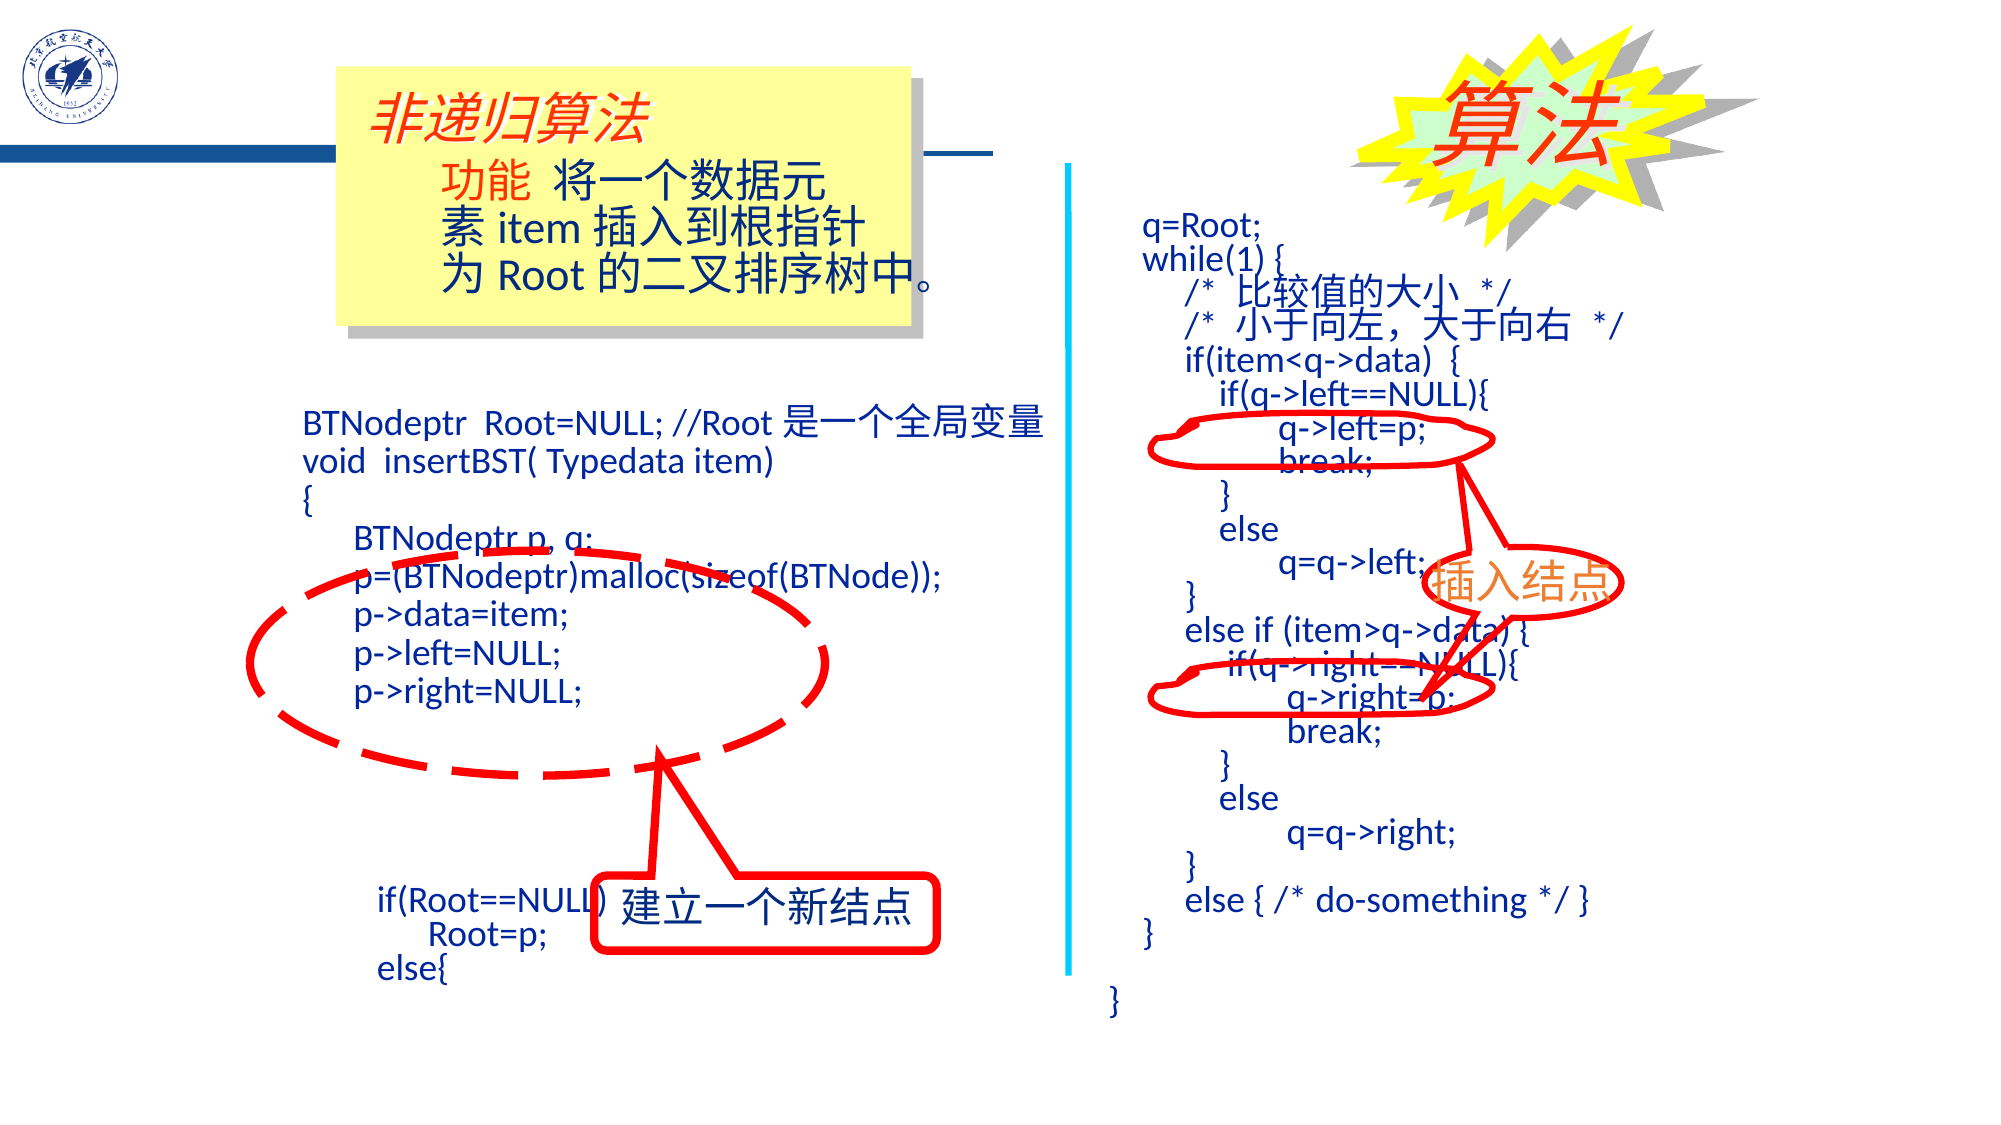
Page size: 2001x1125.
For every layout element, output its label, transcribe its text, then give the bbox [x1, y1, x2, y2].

text_box BTNodeptr Root=NULL; //Root是一个全局变量 void insertBST( Typedata item) { BTNodeptr p, q; p=(BTNodeptr)malloc(sizeof(BTNode)); p->data=item; p->left=NULL; p->right=NULL; [287, 397, 1065, 719]
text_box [1141, 408, 1708, 716]
picture [16, 23, 124, 130]
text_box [1366, 42, 1704, 230]
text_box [1068, 163, 1819, 1037]
text_box if(Root==NULL) Root=p; else{ [362, 951, 744, 995]
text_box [249, 550, 996, 951]
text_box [335, 66, 1024, 327]
